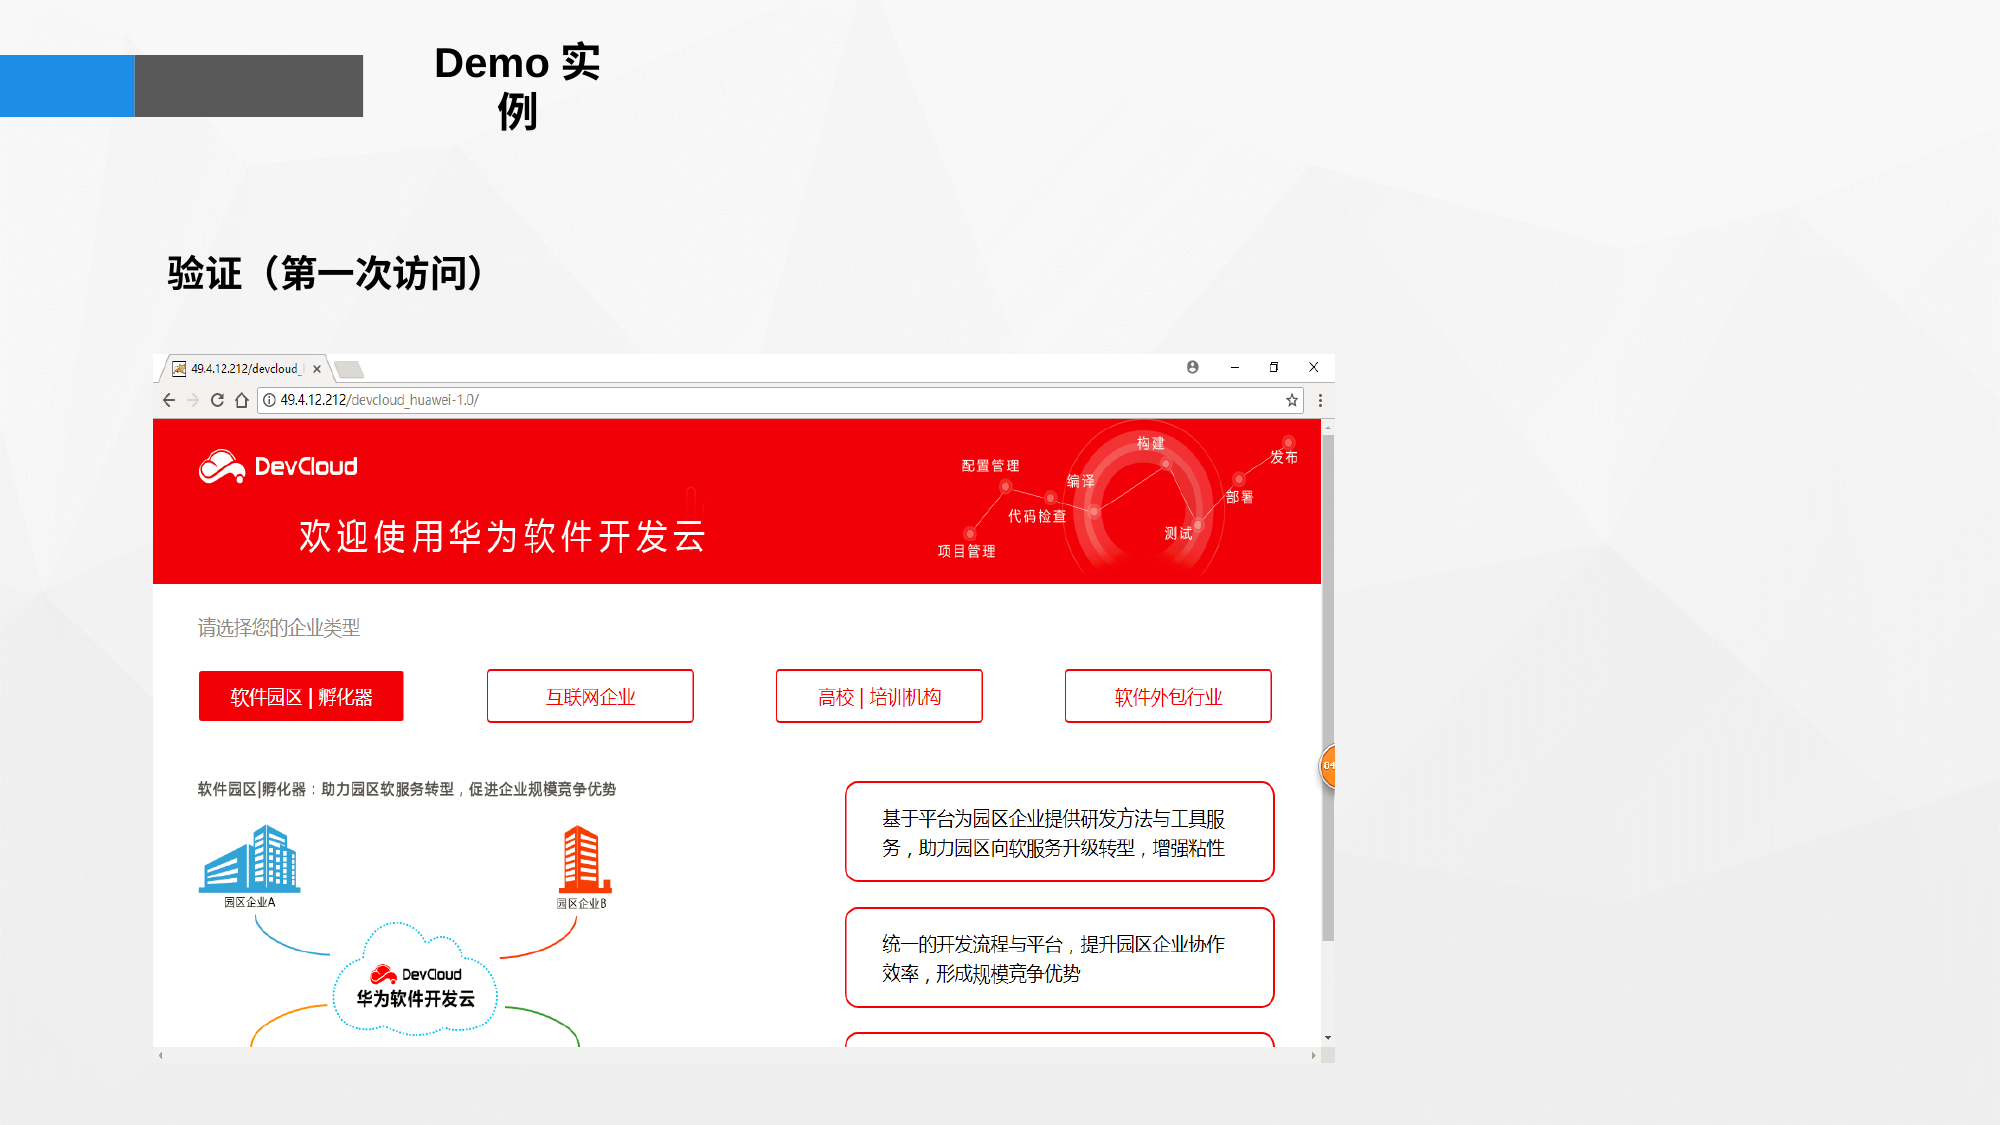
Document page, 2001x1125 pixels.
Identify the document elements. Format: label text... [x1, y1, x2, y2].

text_box 验证（第一次访问） [152, 241, 1435, 349]
picture [153, 354, 1335, 1063]
text_box Demo实例 [400, 45, 636, 126]
